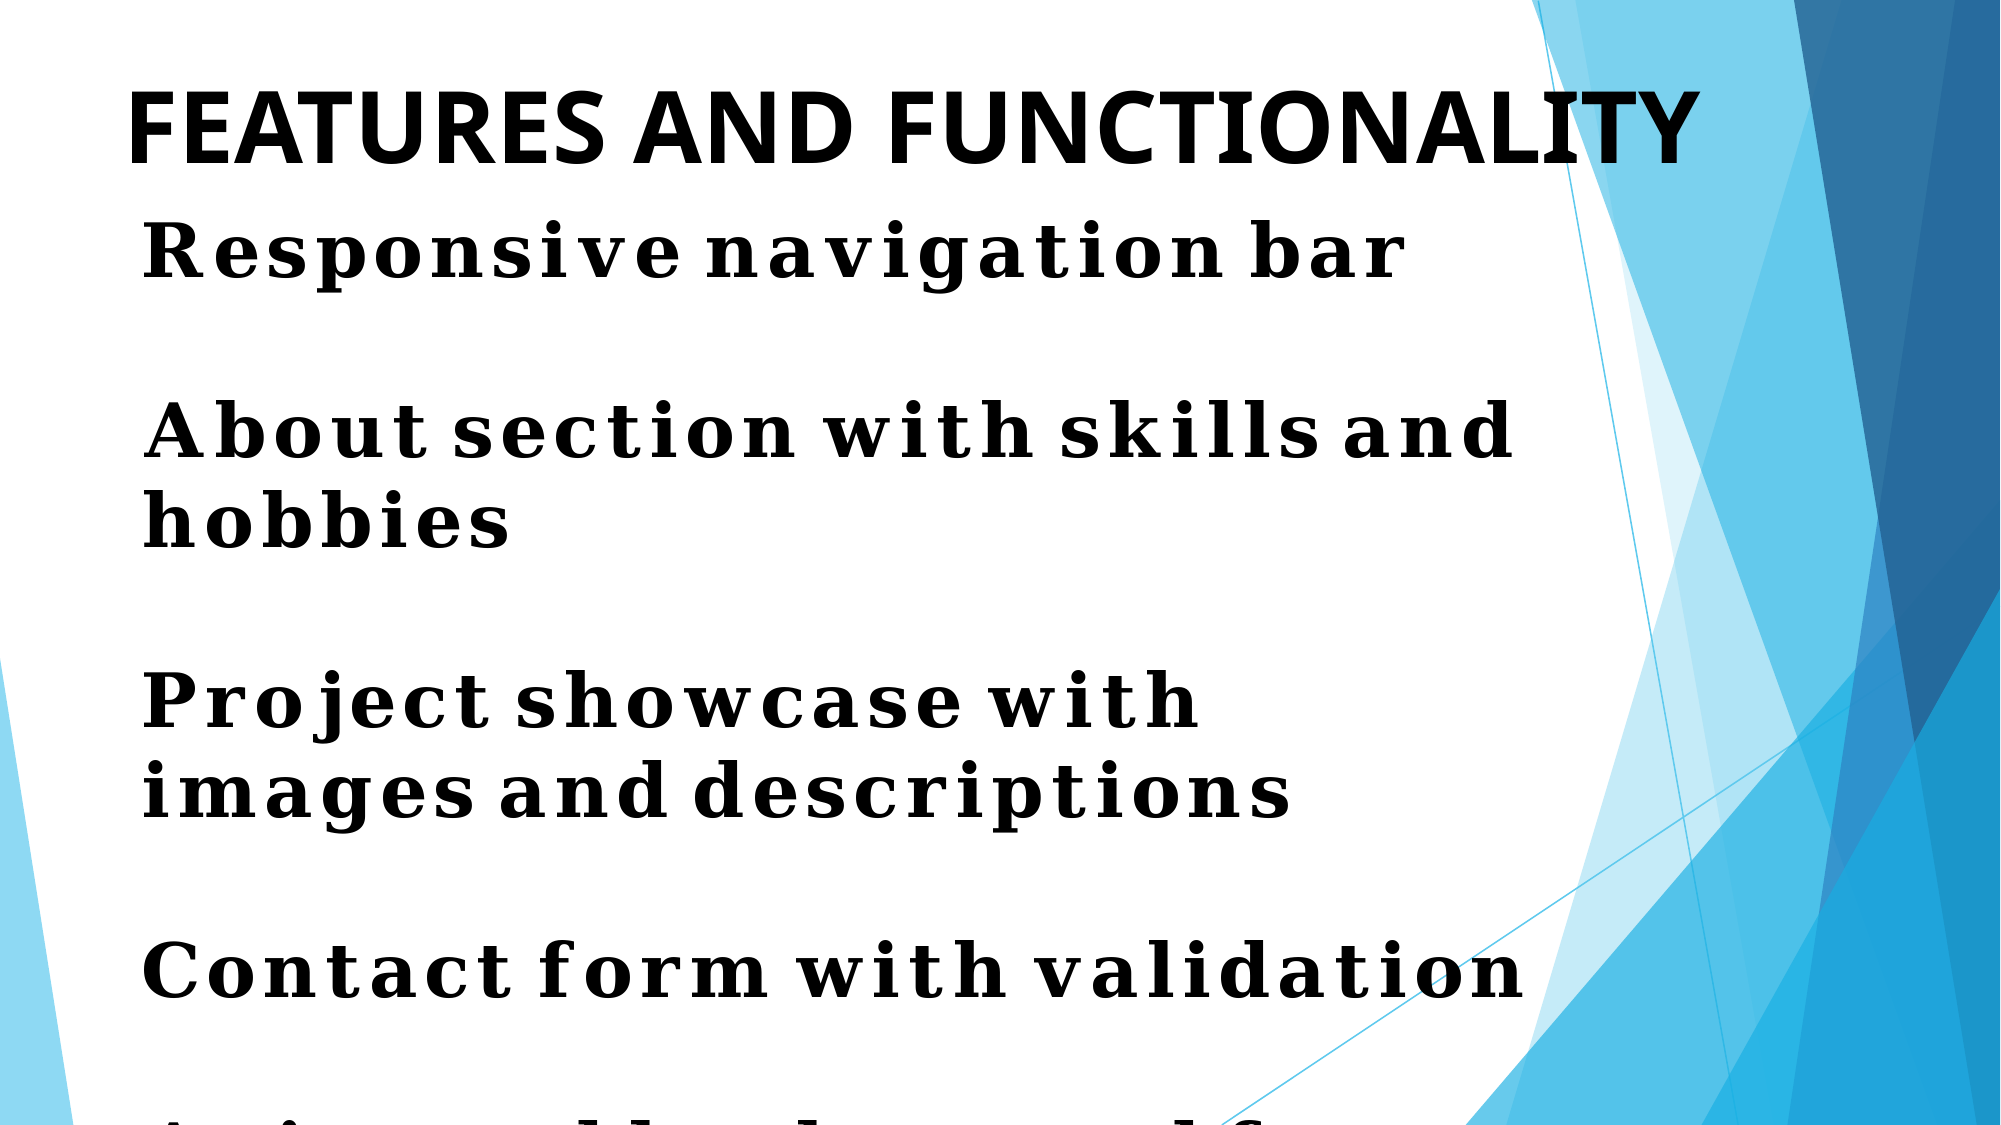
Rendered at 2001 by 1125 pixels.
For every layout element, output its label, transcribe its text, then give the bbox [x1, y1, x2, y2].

title FEATURES AND FUNCTIONALITY [123, 63, 1877, 252]
text_box 𝐑𝐞𝐬𝐩𝐨𝐧𝐬𝐢𝐯𝐞 𝐧𝐚𝐯𝐢𝐠𝐚𝐭𝐢𝐨𝐧 𝐛𝐚𝐫 𝐀𝐛𝐨𝐮𝐭 𝐬𝐞𝐜𝐭𝐢𝐨𝐧 𝐰𝐢𝐭𝐡 𝐬𝐤𝐢𝐥𝐥𝐬 𝐚𝐧𝐝 𝐡𝐨𝐛𝐛𝐢𝐞𝐬 𝐏𝐫𝐨𝐣𝐞𝐜𝐭 𝐬𝐡𝐨𝐰𝐜𝐚𝐬𝐞 𝐰𝐢𝐭𝐡 𝐢𝐦𝐚𝐠𝐞𝐬 𝐚𝐧𝐝 𝐝𝐞𝐬𝐜𝐫𝐢𝐩𝐭𝐢𝐨𝐧𝐬 𝐂𝐨𝐧𝐭𝐚𝐜𝐭 𝐟𝐨𝐫𝐦 𝐰𝐢𝐭𝐡 𝐯𝐚𝐥𝐢𝐝𝐚𝐭𝐢𝐨𝐧 𝐀𝐧𝐢𝐦𝐚𝐭𝐞𝐝 𝐛𝐚𝐜𝐤𝐠𝐫𝐨𝐮𝐧𝐝 𝐟𝐨𝐫 𝐝𝐲𝐧𝐚𝐦𝐢𝐜 𝐝𝐞𝐬𝐢𝐠𝐧 [123, 187, 1621, 1125]
